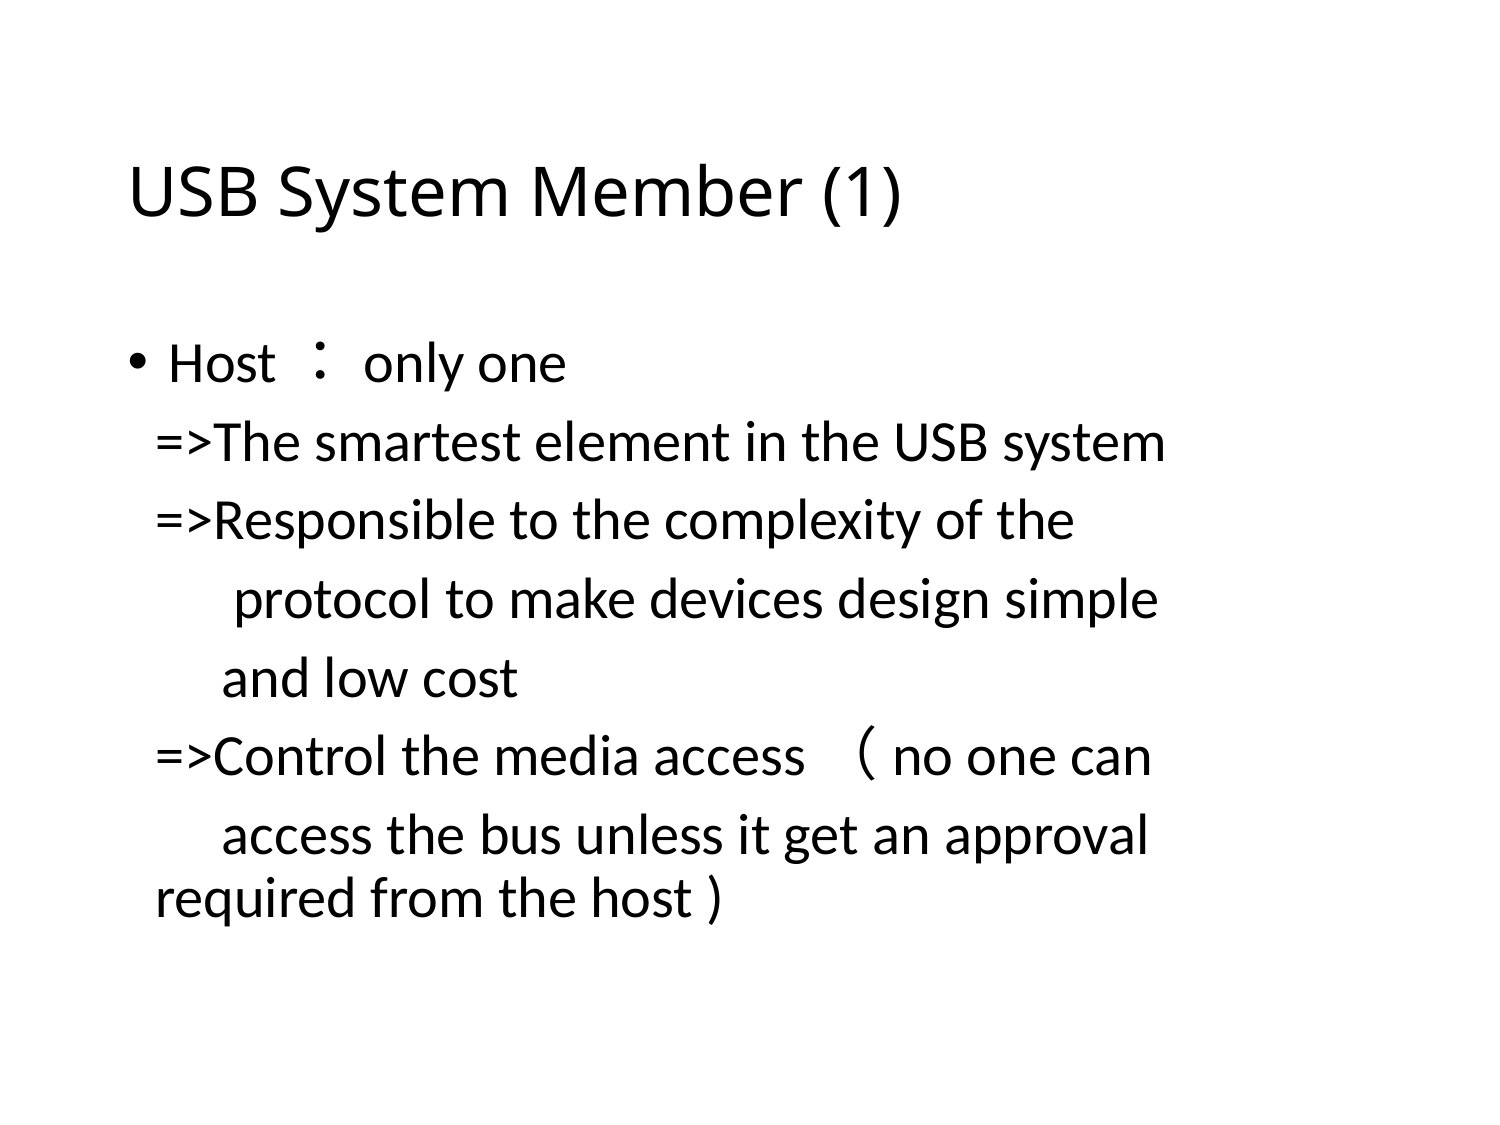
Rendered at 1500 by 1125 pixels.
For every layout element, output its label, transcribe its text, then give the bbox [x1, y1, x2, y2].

list Host：only one =>The smartest element in the USB system =>Responsible to the complexity of the protocol to make devices design simple and low cost =>Control the media access（no one can access the bus unless it get an approval required from the host ) [112, 324, 1388, 1088]
title USB System Member (1) [112, 131, 1388, 257]
